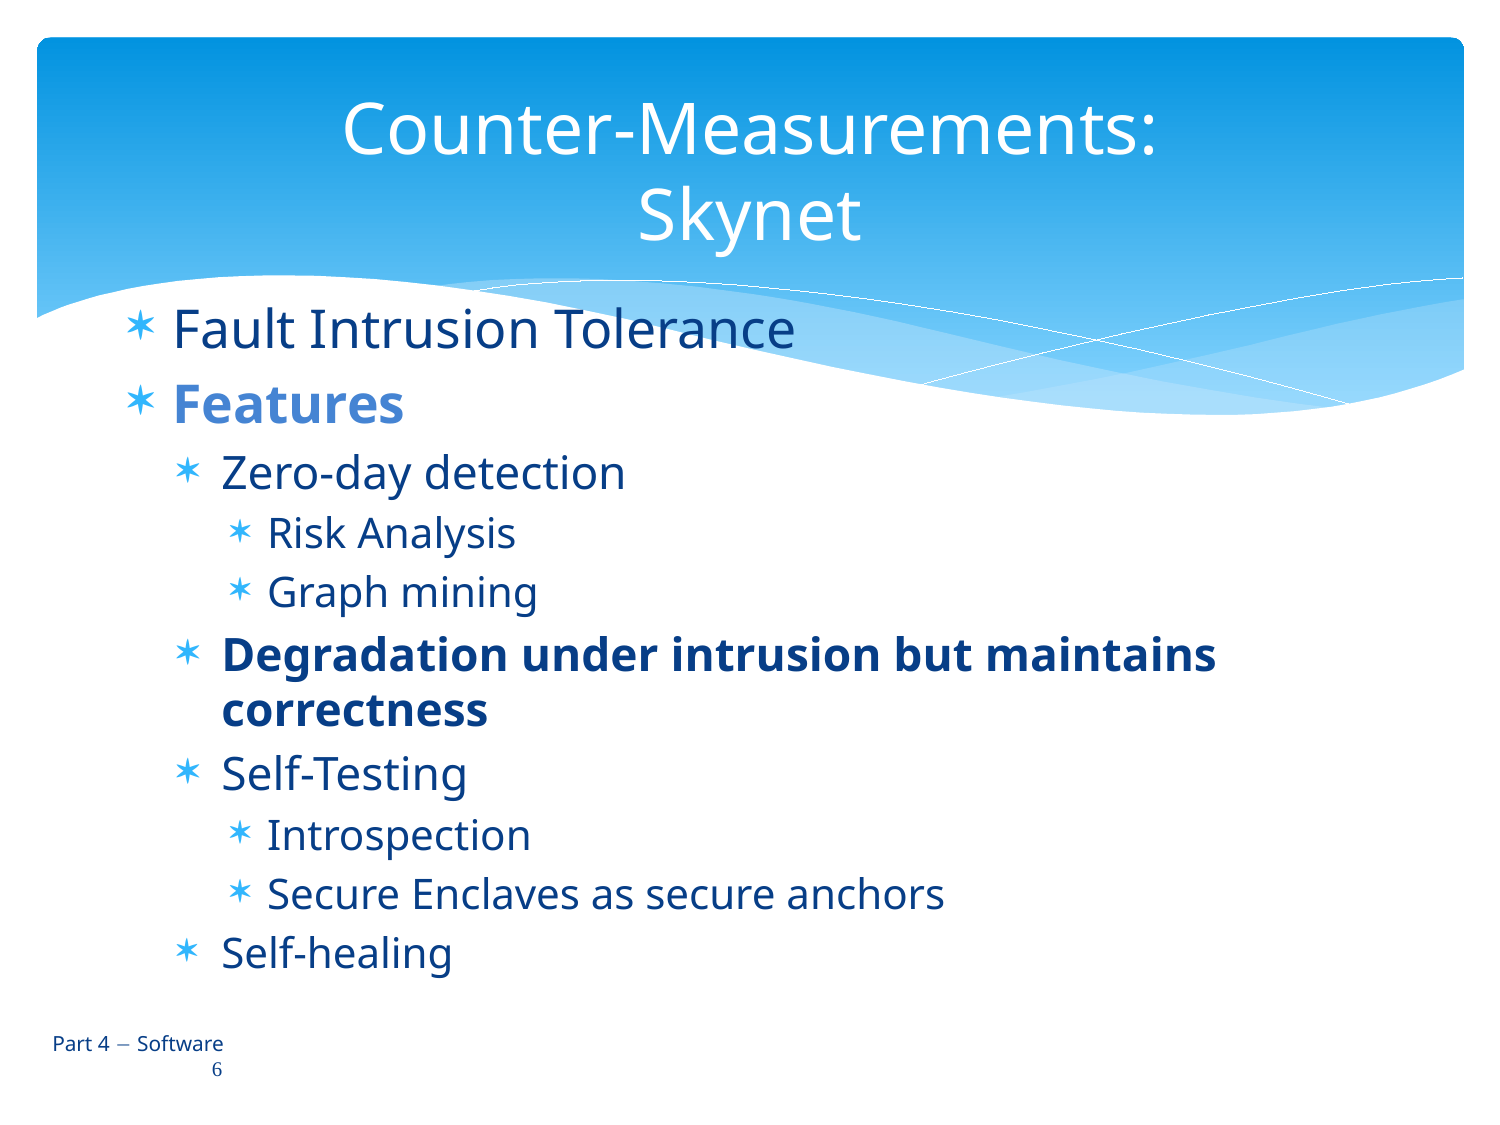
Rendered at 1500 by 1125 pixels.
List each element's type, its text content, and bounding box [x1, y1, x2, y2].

list Fault Intrusion Tolerance Features Zero-day detection Risk Analysis Graph mining Degradation under intrusion but maintains correctness Self-Testing Introspection Secure Enclaves as secure anchors Self-healing [112, 287, 1400, 988]
footer Part 4  Software 6 [31, 1025, 653, 1086]
title Counter-Measurements: Skynet [112, 75, 1388, 263]
